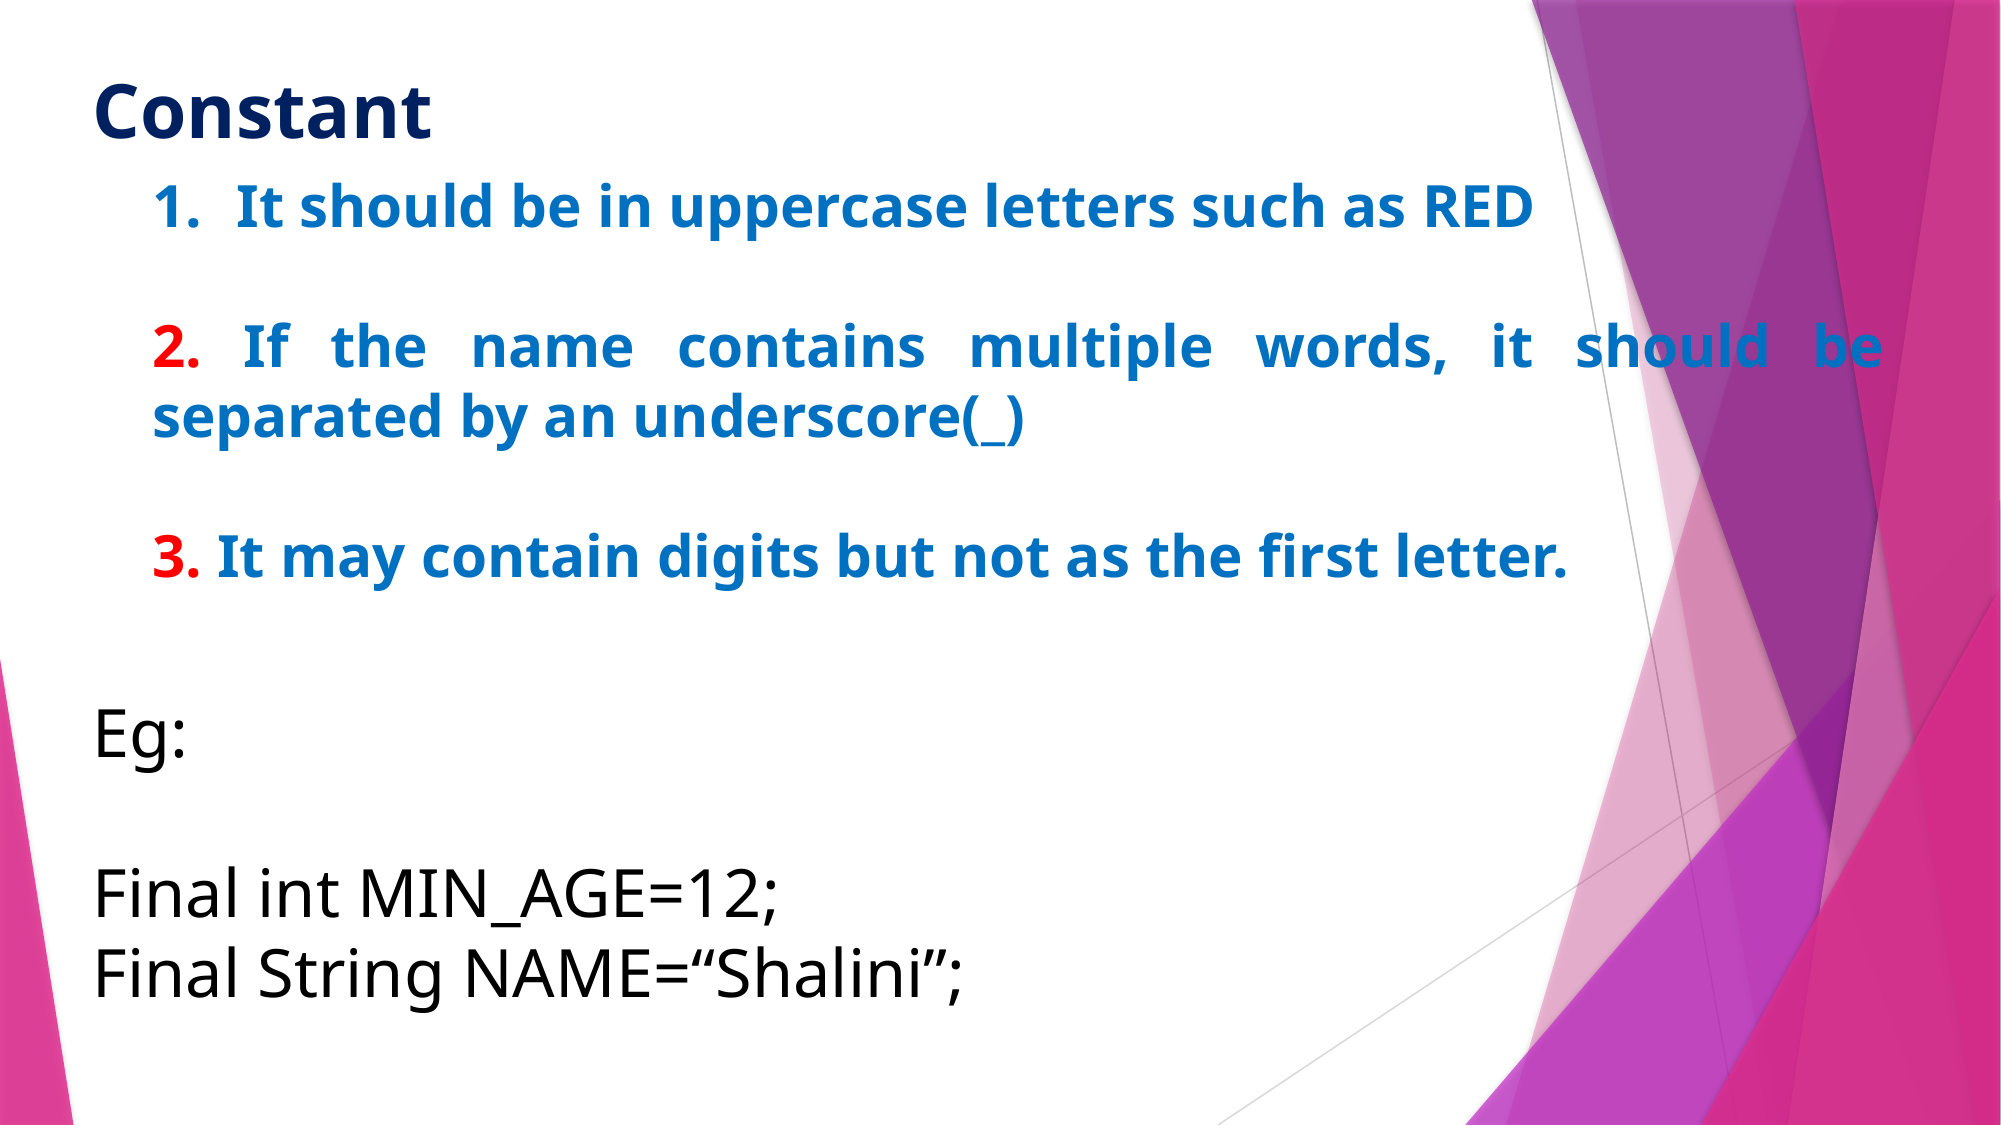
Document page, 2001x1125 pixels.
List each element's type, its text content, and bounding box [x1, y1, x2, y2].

text_box It should be in uppercase letters such as RED 2. If the name contains multiple words, it should be separated by an underscore(_) 3. It may contain digits but not as the first letter. [137, 162, 1900, 597]
text_box Constant [78, 55, 1079, 161]
text_box Eg: Final int MIN_AGE=12; Final String NAME=“Shalini”; [78, 683, 1732, 1019]
